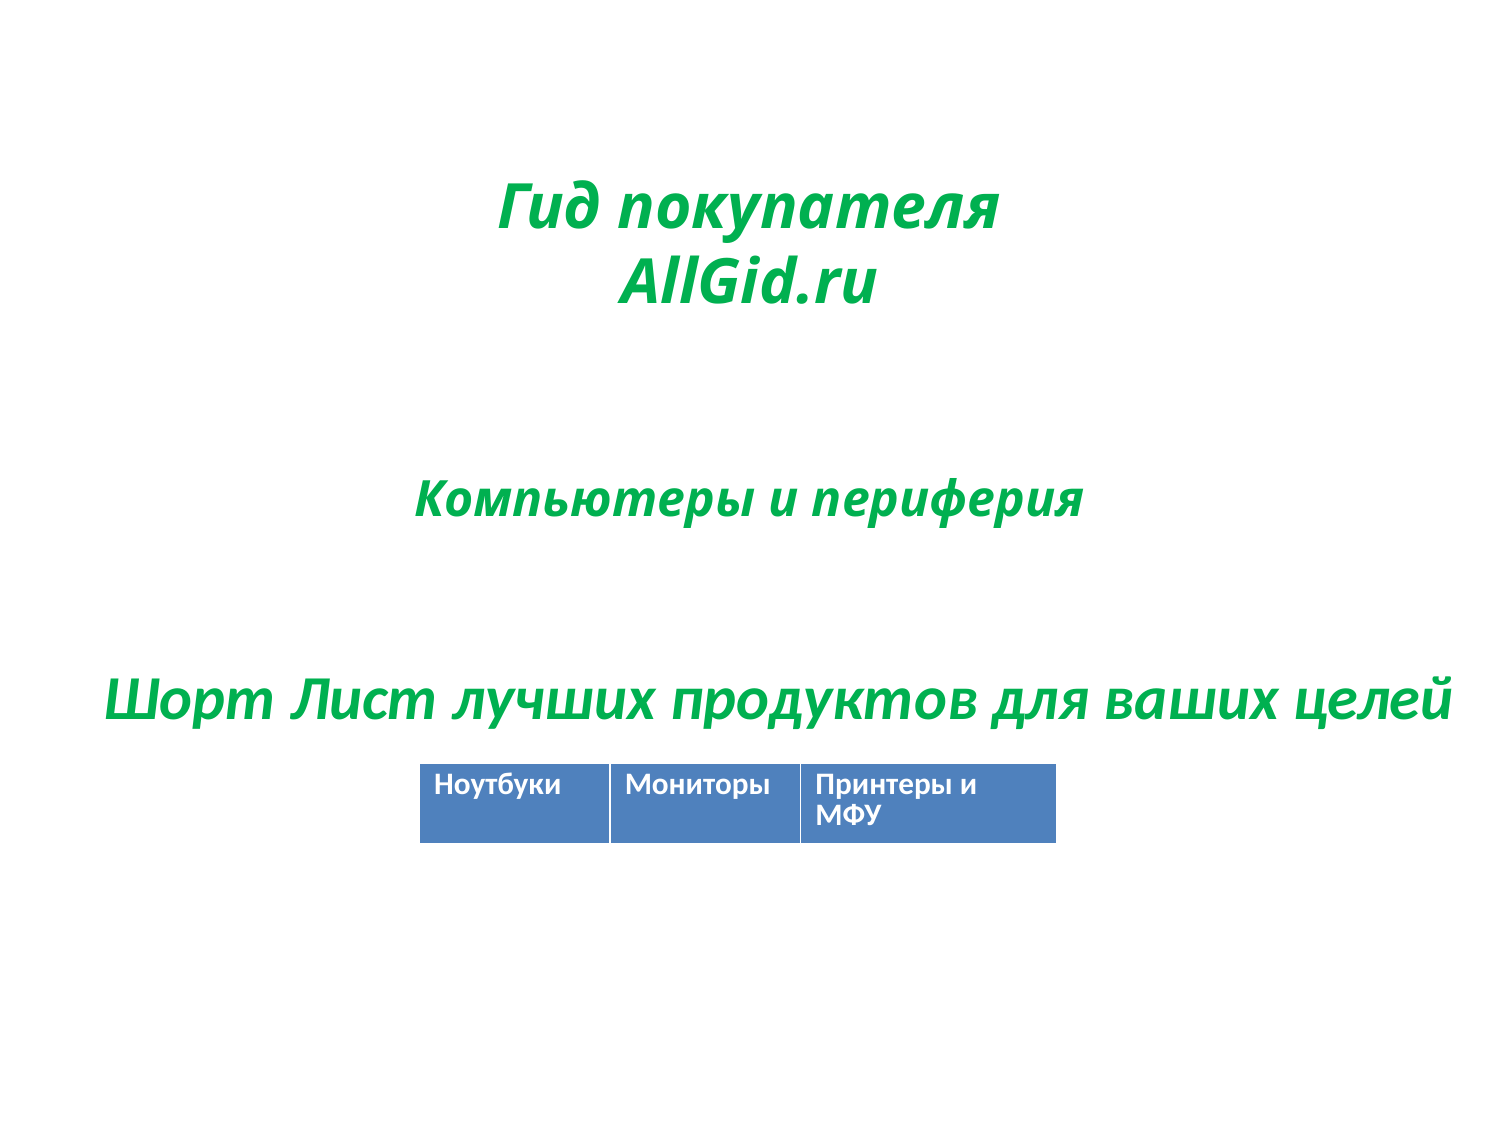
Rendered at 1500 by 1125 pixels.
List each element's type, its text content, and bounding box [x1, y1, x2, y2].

table_header Ноутбуки [420, 764, 609, 843]
table_header Мониторы [611, 764, 800, 843]
subtitle Шорт Лист лучших продуктов для ваших целей [88, 562, 1471, 752]
table_header Принтеры и МФУ [801, 764, 1056, 843]
title Гид покупателя AllGid.ru Компьютеры и периферия [112, 101, 1388, 562]
